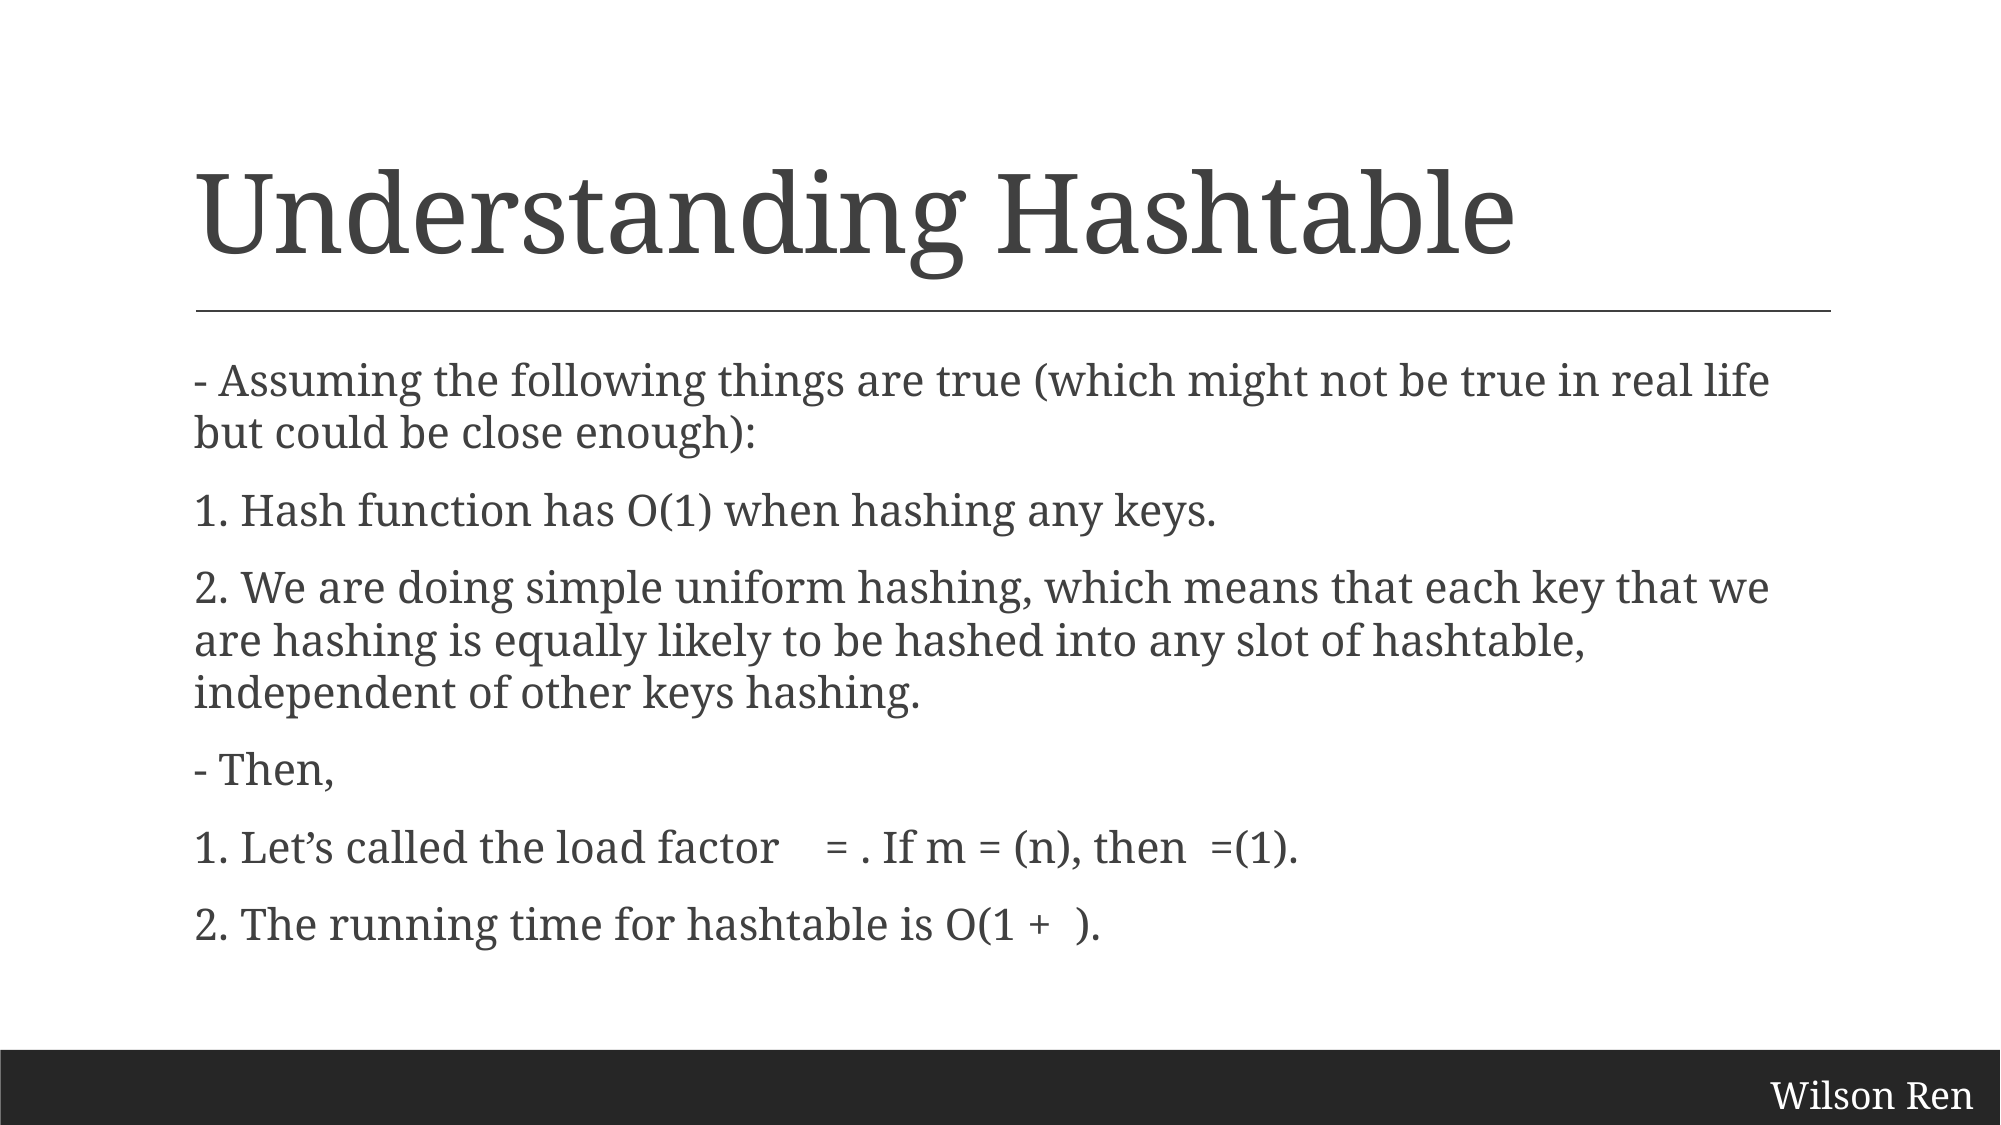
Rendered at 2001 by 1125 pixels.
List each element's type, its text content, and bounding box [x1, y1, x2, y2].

text_box Wilson Ren [1755, 1064, 1990, 1125]
title Understanding Hashtable [180, 47, 1830, 285]
